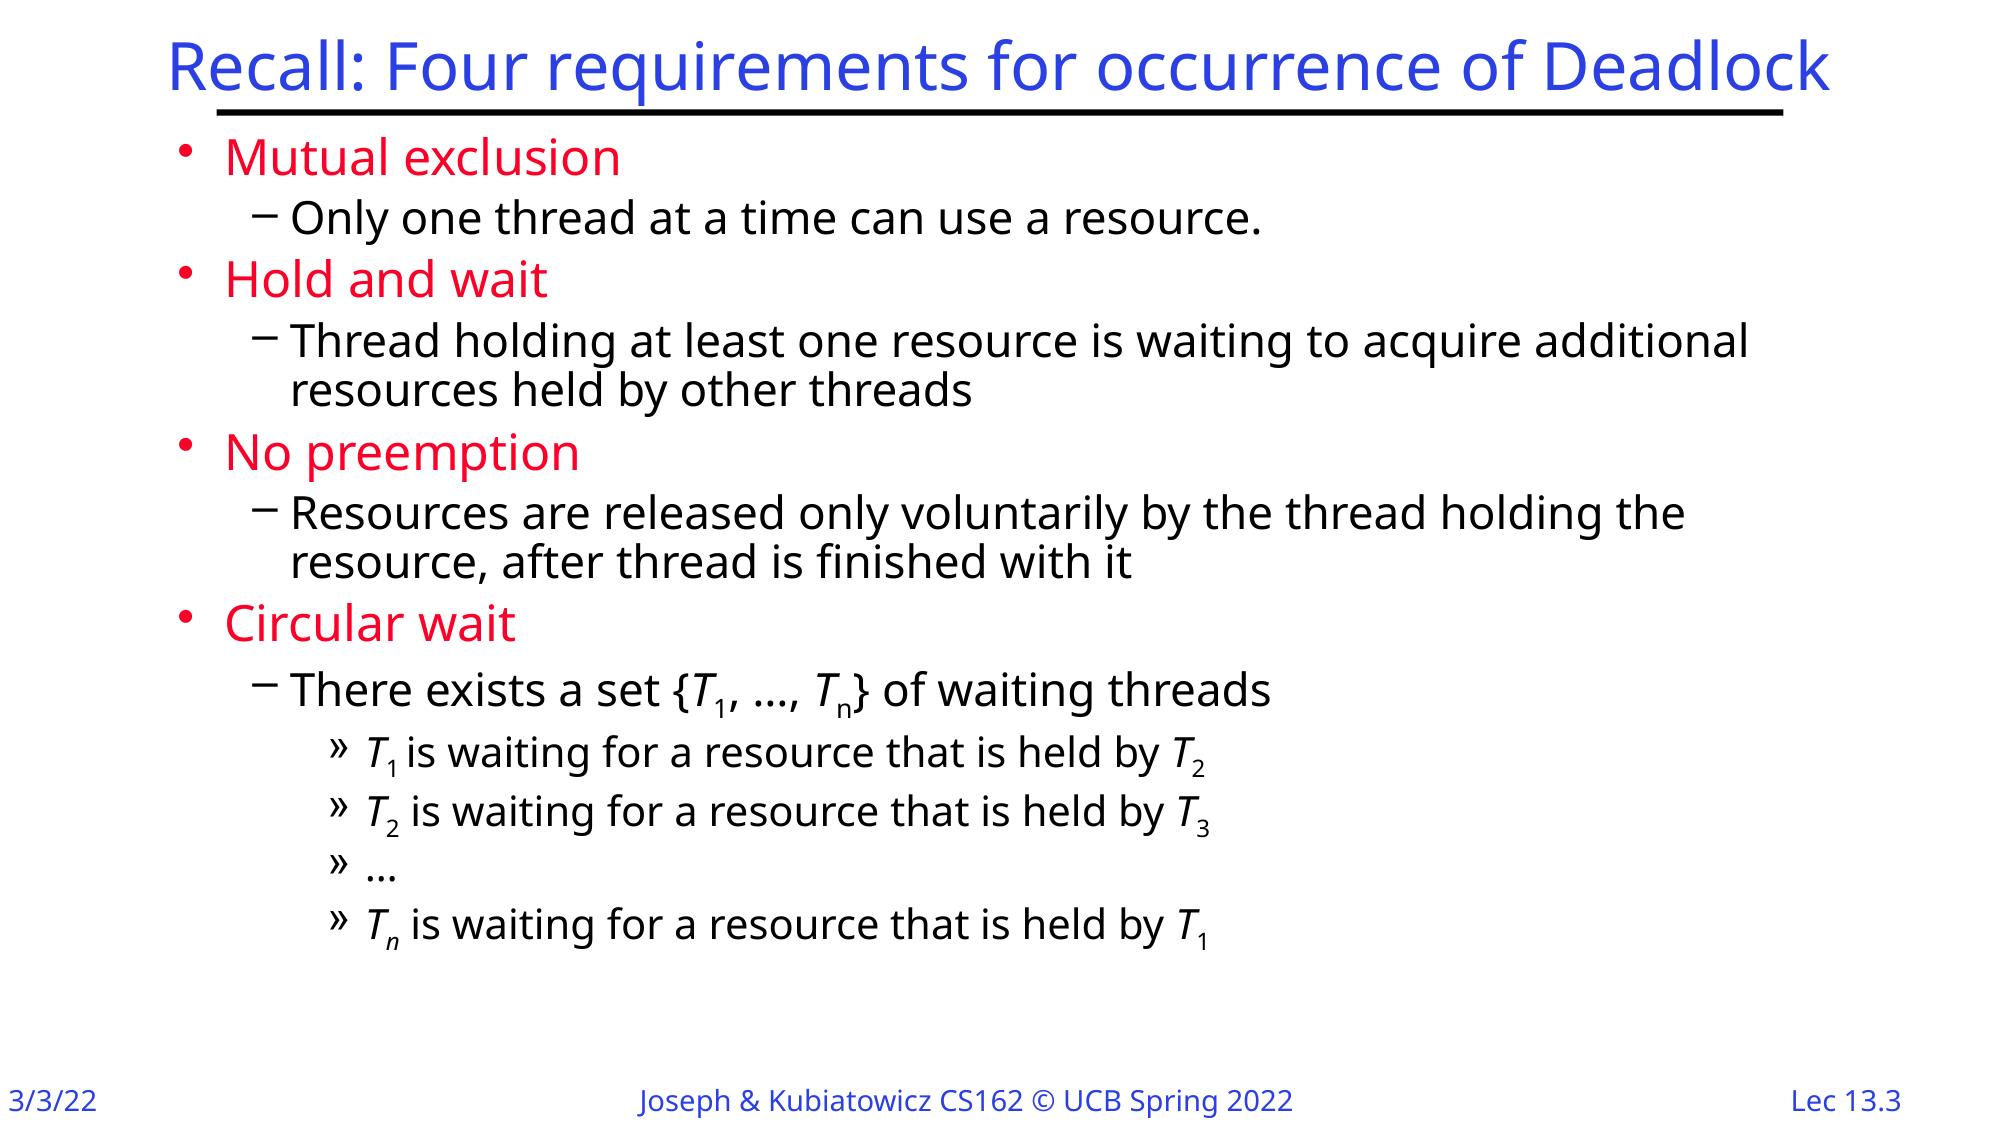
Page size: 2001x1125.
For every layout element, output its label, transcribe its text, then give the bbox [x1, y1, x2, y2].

title Recall: Four requirements for occurrence of Deadlock [137, 24, 1863, 113]
list Mutual exclusion Only one thread at a time can use a resource. Hold and wait Thread holding at least one resource is waiting to acquire additional resources held by other threads No preemption Resources are released only voluntarily by the thread holding the resource, after thread is finished with it Circular wait There exists a set {T1, …, Tn} of waiting threads T1 is waiting for a resource that is held by T2 T2 is waiting for a resource that is held by T3 … Tn is waiting for a resource that is held by T1 [162, 125, 1813, 1100]
